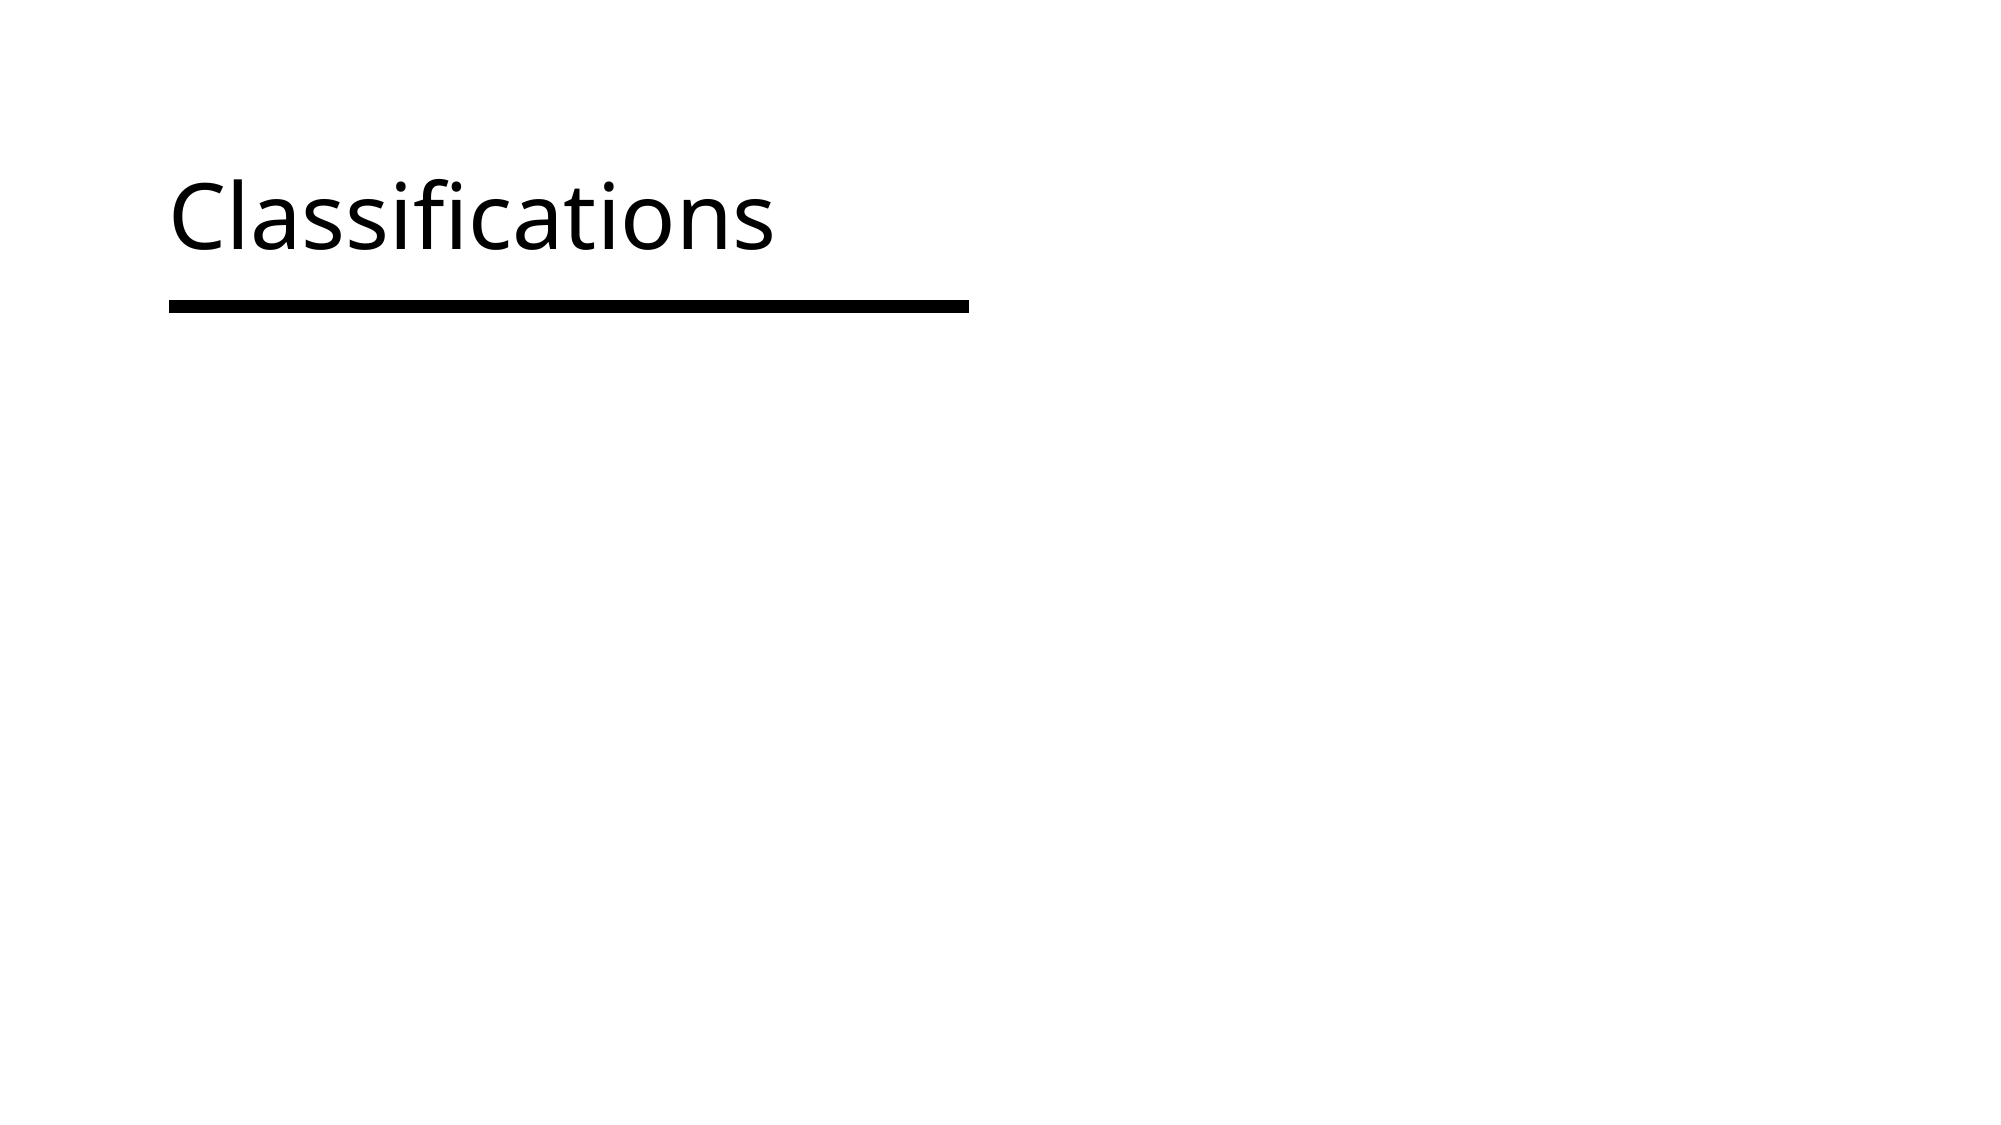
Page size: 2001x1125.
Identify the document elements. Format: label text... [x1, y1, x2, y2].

title Classifications [168, 163, 969, 270]
